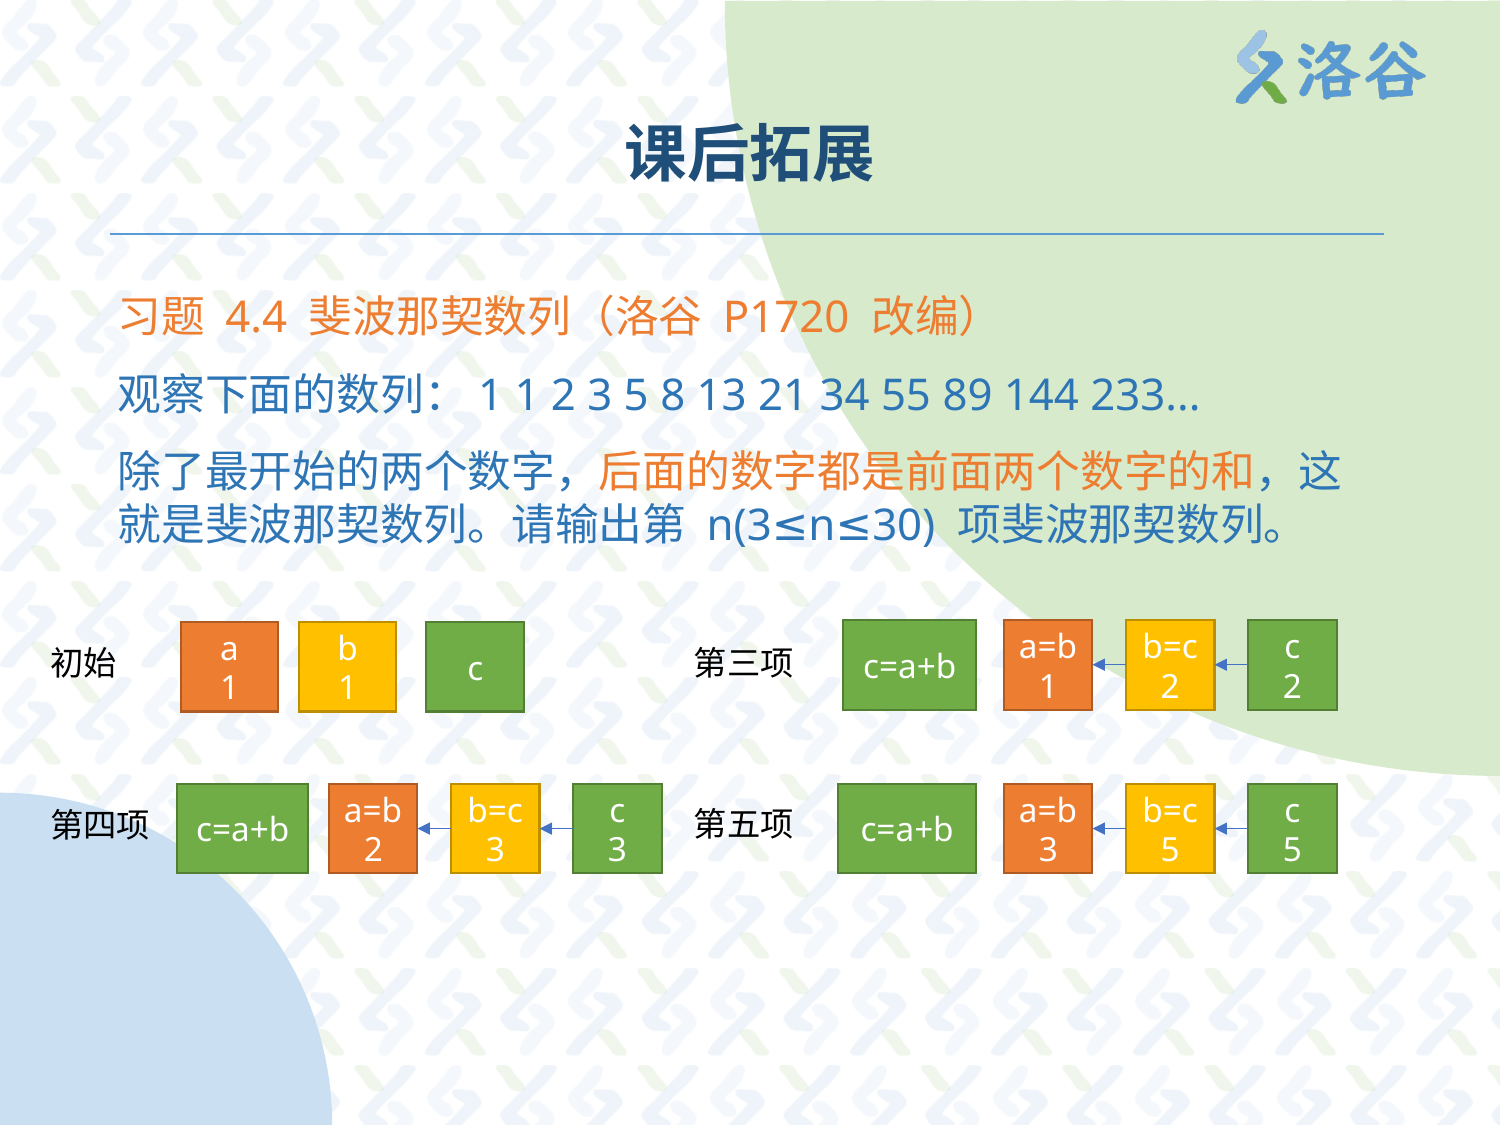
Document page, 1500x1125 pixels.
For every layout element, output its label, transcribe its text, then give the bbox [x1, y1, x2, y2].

list 习题 4.4 斐波那契数列（洛谷 P1720 改编） 观察下面的数列：1 1 2 3 5 8 13 21 34 55 89 144 233... 除了最开始的两个数字，后面的数字都是前面两个数字的和，这就是斐波那契数列。请输出第 n(3≤n≤30) 项斐波那契数列。 [102, 281, 1397, 1016]
title 课后拓展 [102, 77, 1397, 198]
picture [1235, 26, 1427, 108]
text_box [34, 619, 1337, 874]
